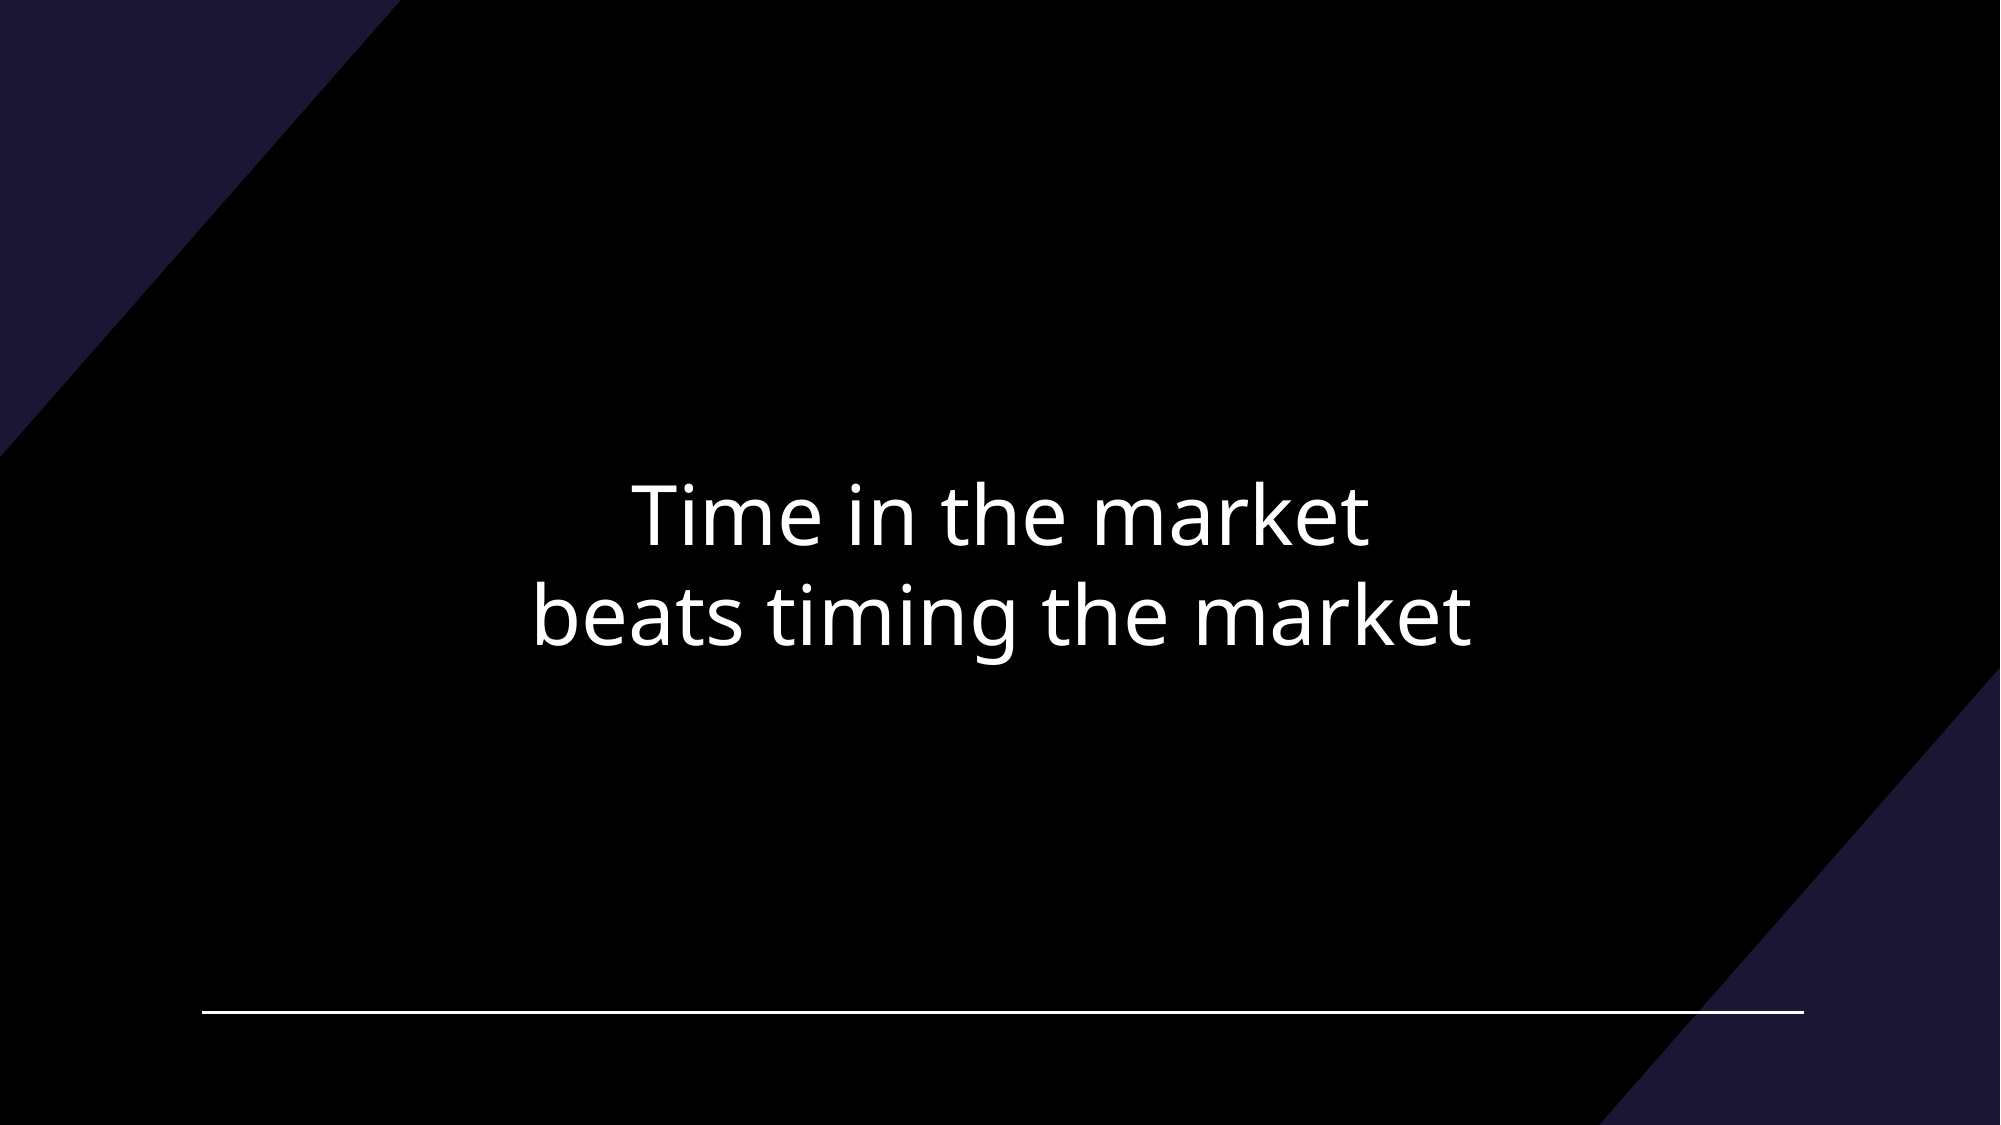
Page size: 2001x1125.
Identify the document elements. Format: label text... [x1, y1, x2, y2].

title Time in the market beats timing the market [331, 216, 1673, 908]
